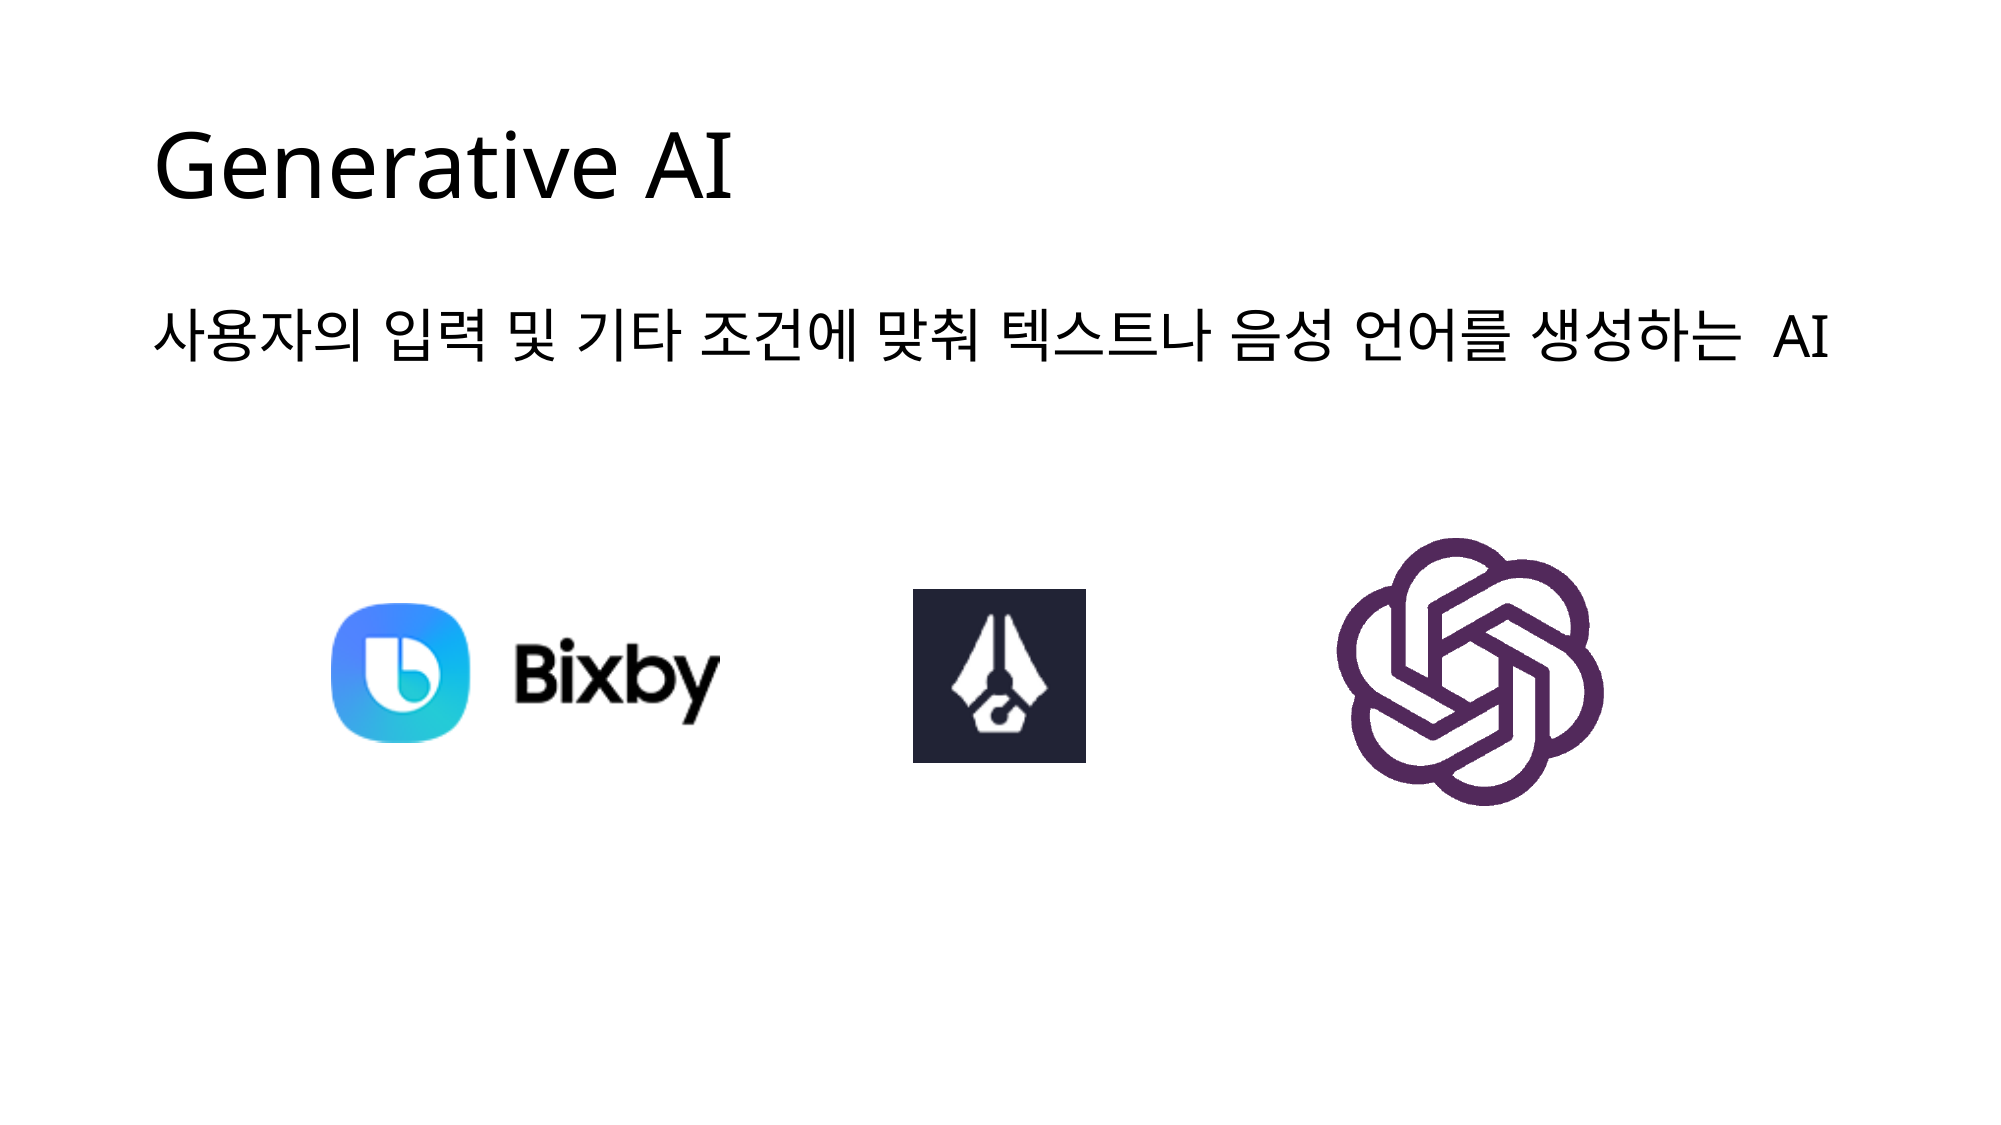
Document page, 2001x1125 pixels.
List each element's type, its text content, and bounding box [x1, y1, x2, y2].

picture [331, 603, 720, 743]
picture [912, 589, 1086, 763]
list 사용자의 입력 및 기타 조건에 맞춰 텍스트나 음성 언어를 생성하는 AI [137, 299, 1863, 1014]
title Generative AI [137, 59, 1863, 278]
picture [1279, 490, 1672, 855]
